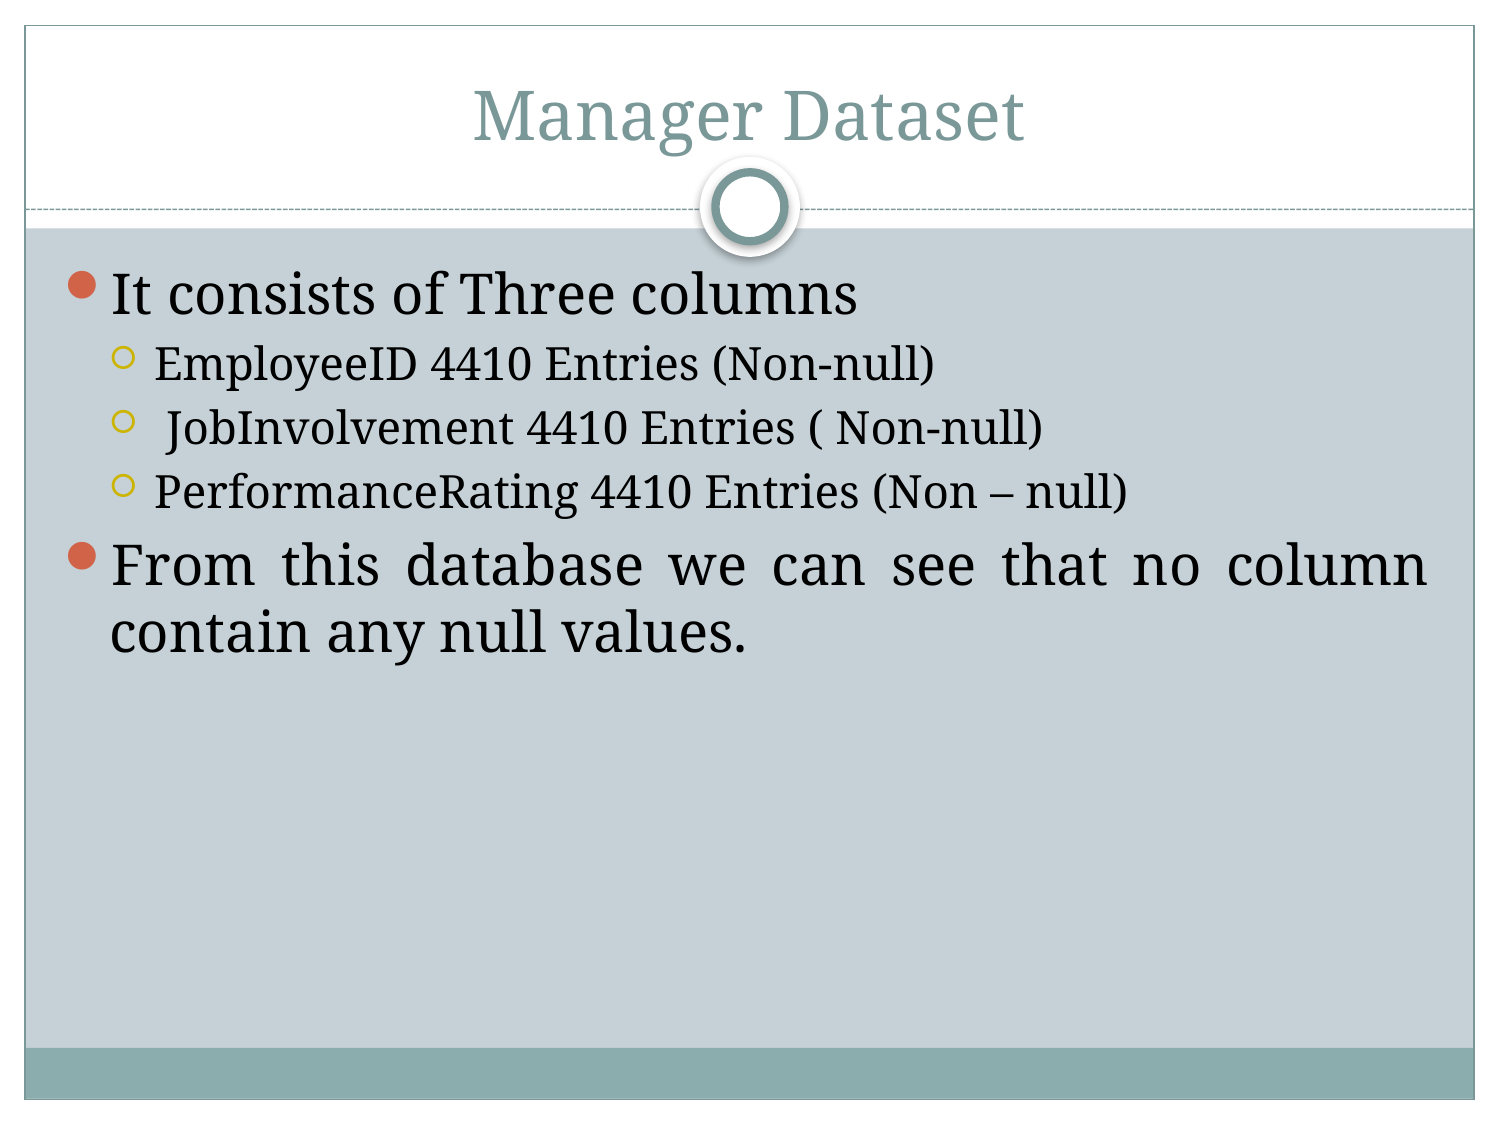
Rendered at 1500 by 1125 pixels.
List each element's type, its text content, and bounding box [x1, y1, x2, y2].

list It consists of Three columns EmployeeID 4410 Entries (Non-null) JobInvolvement 4410 Entries ( Non-null) PerformanceRating 4410 Entries (Non – null) From this database we can see that no column contain any null values. [49, 250, 1445, 1001]
title Manager Dataset [49, 37, 1450, 162]
